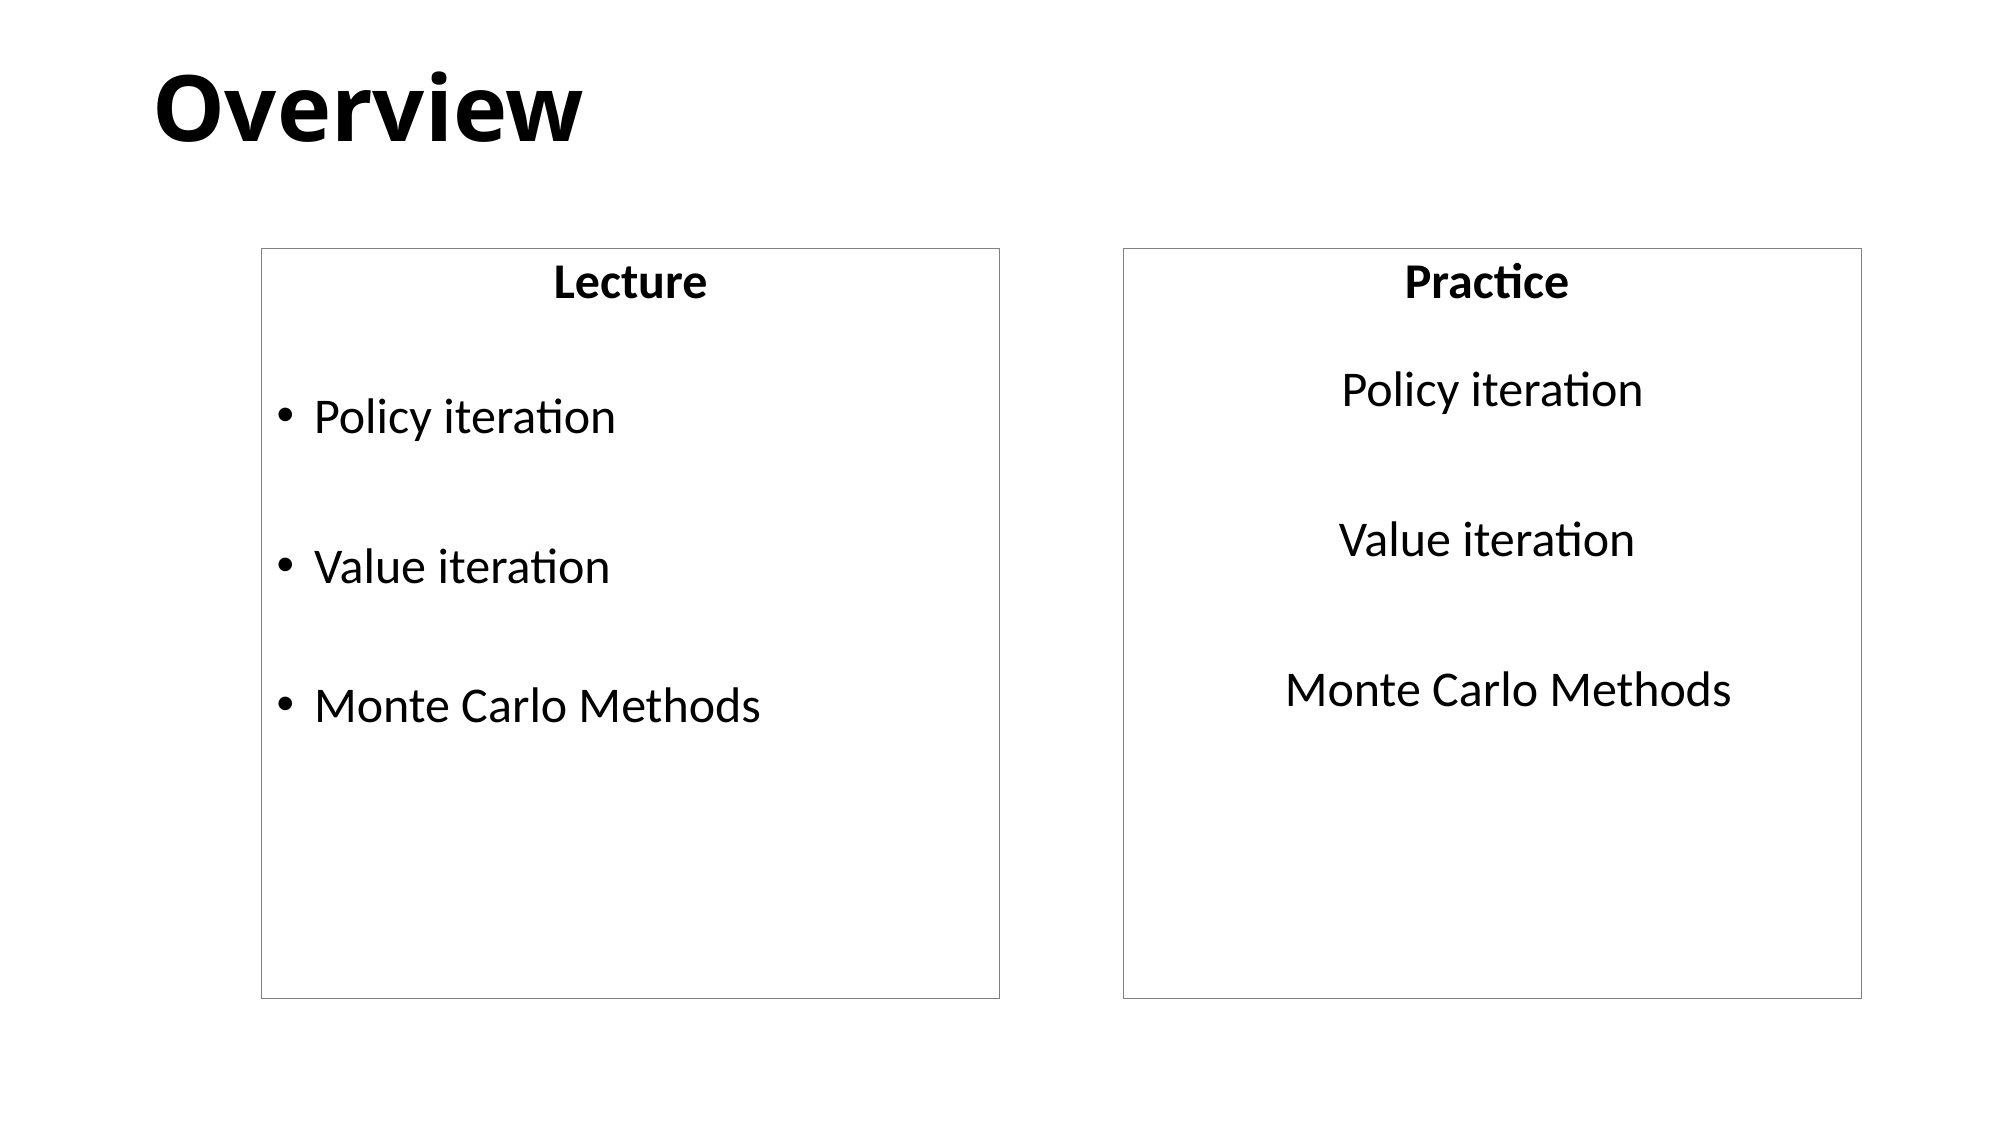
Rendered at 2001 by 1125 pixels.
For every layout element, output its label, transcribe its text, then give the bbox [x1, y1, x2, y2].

text_box Practice Policy iteration Value iteration Monte Carlo Methods [1123, 248, 1862, 999]
title Overview [137, 3, 1863, 221]
list Lecture Policy iteration Value iteration Monte Carlo Methods [261, 248, 1000, 999]
